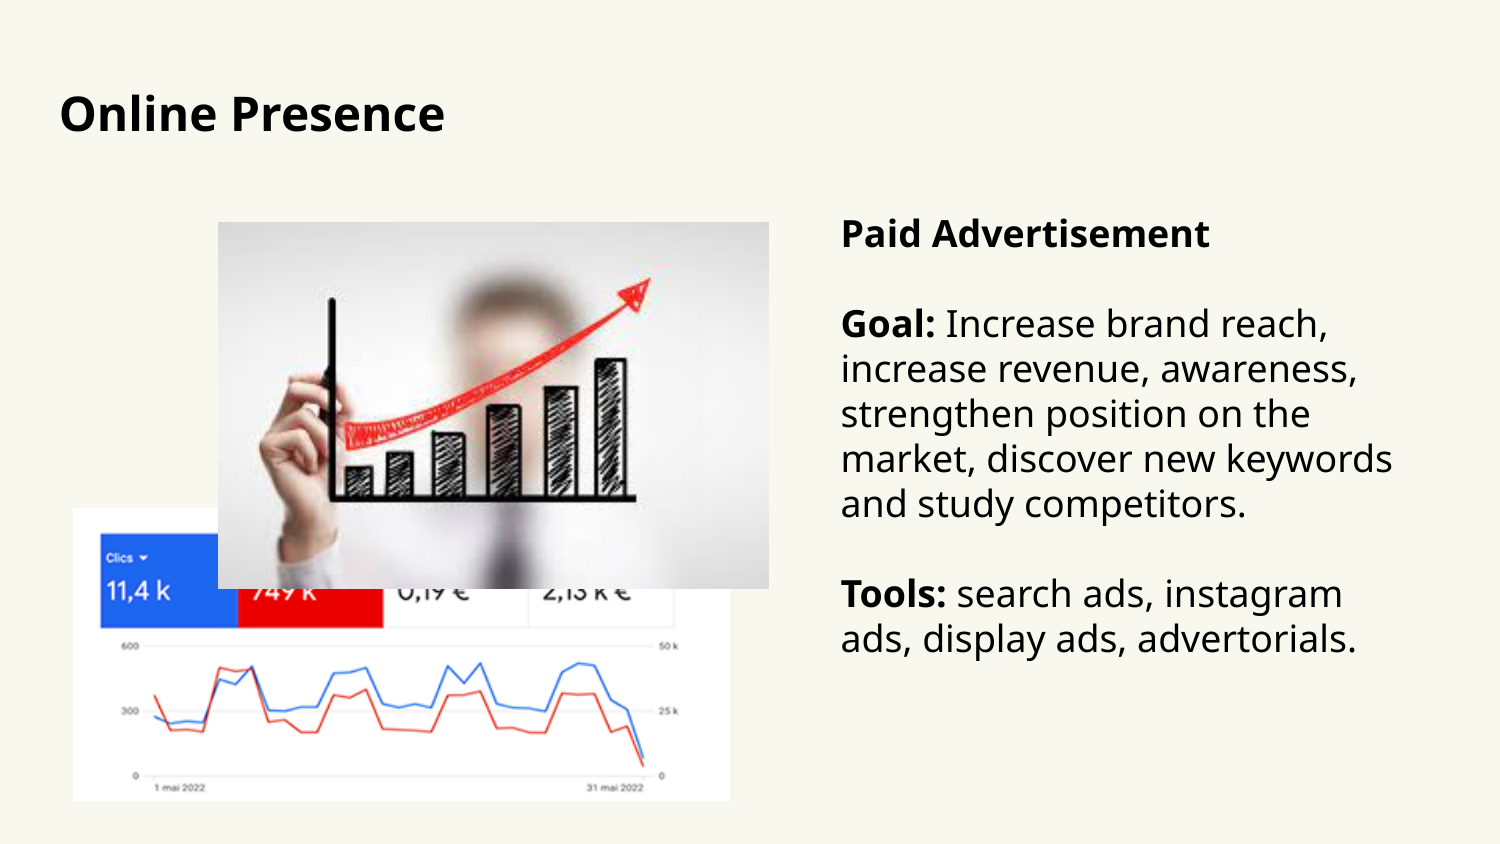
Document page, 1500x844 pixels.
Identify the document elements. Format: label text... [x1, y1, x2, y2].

picture [73, 222, 769, 801]
text_box Online Presence [43, 68, 1204, 156]
text_box Paid Advertisement Goal: Increase brand reach, increase revenue, awareness, strengthen position on the market, discover new keywords and study competitors. Tools: search ads, instagram ads, display ads, advertorials. [825, 195, 1438, 676]
